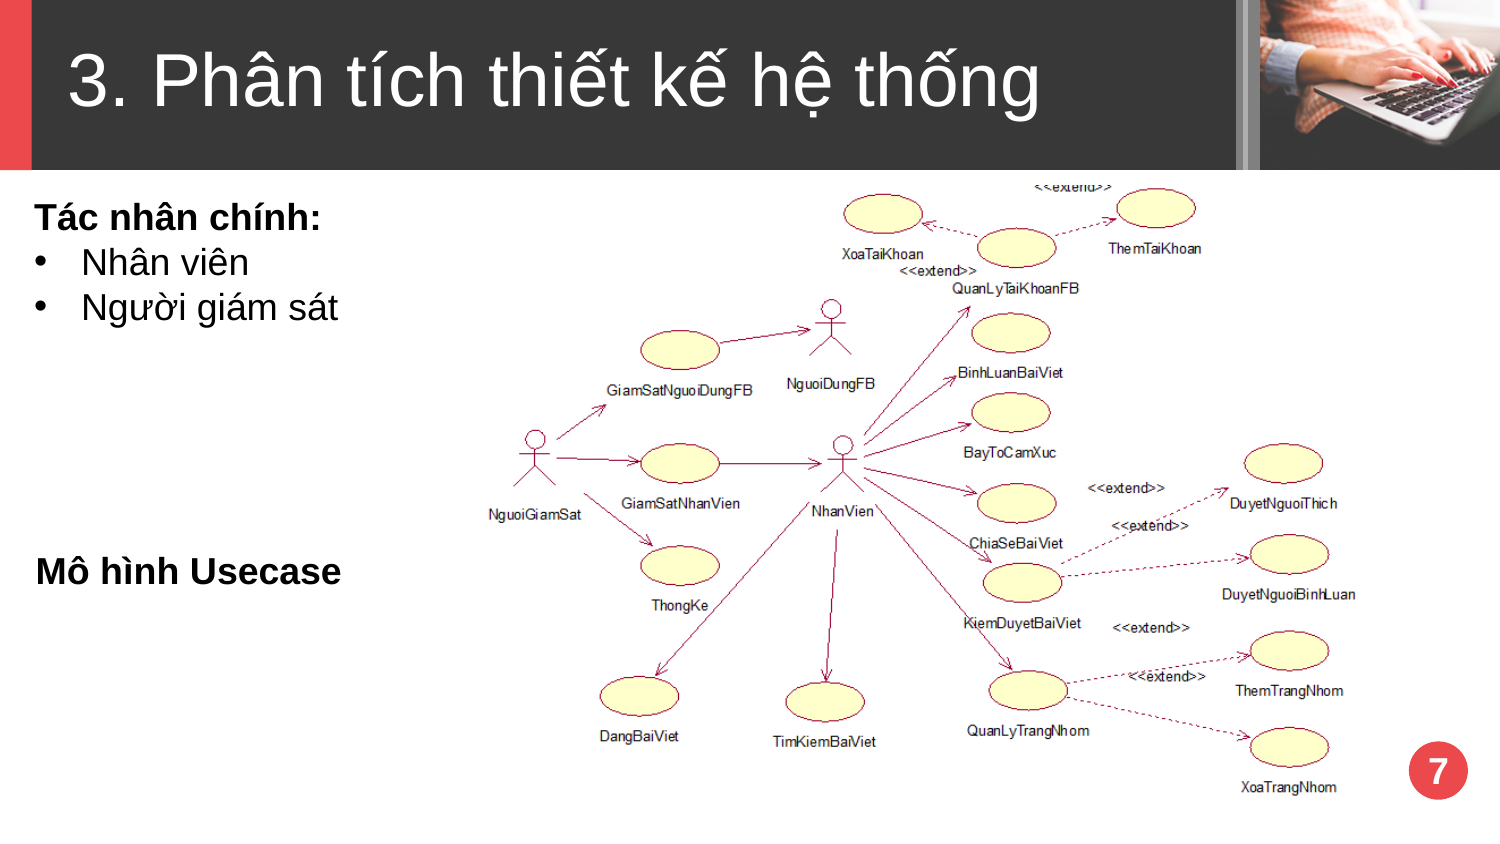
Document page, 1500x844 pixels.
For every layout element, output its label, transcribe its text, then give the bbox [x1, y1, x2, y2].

picture [0, 0, 1500, 844]
text_box 7 [1404, 739, 1479, 800]
text_box Mô hình Usecase [20, 539, 357, 600]
text_box Tác nhân chính: Nhân viên Người giám sát [19, 185, 354, 336]
list 3. Phân tích thiết kế hệ thống [53, 13, 1235, 139]
